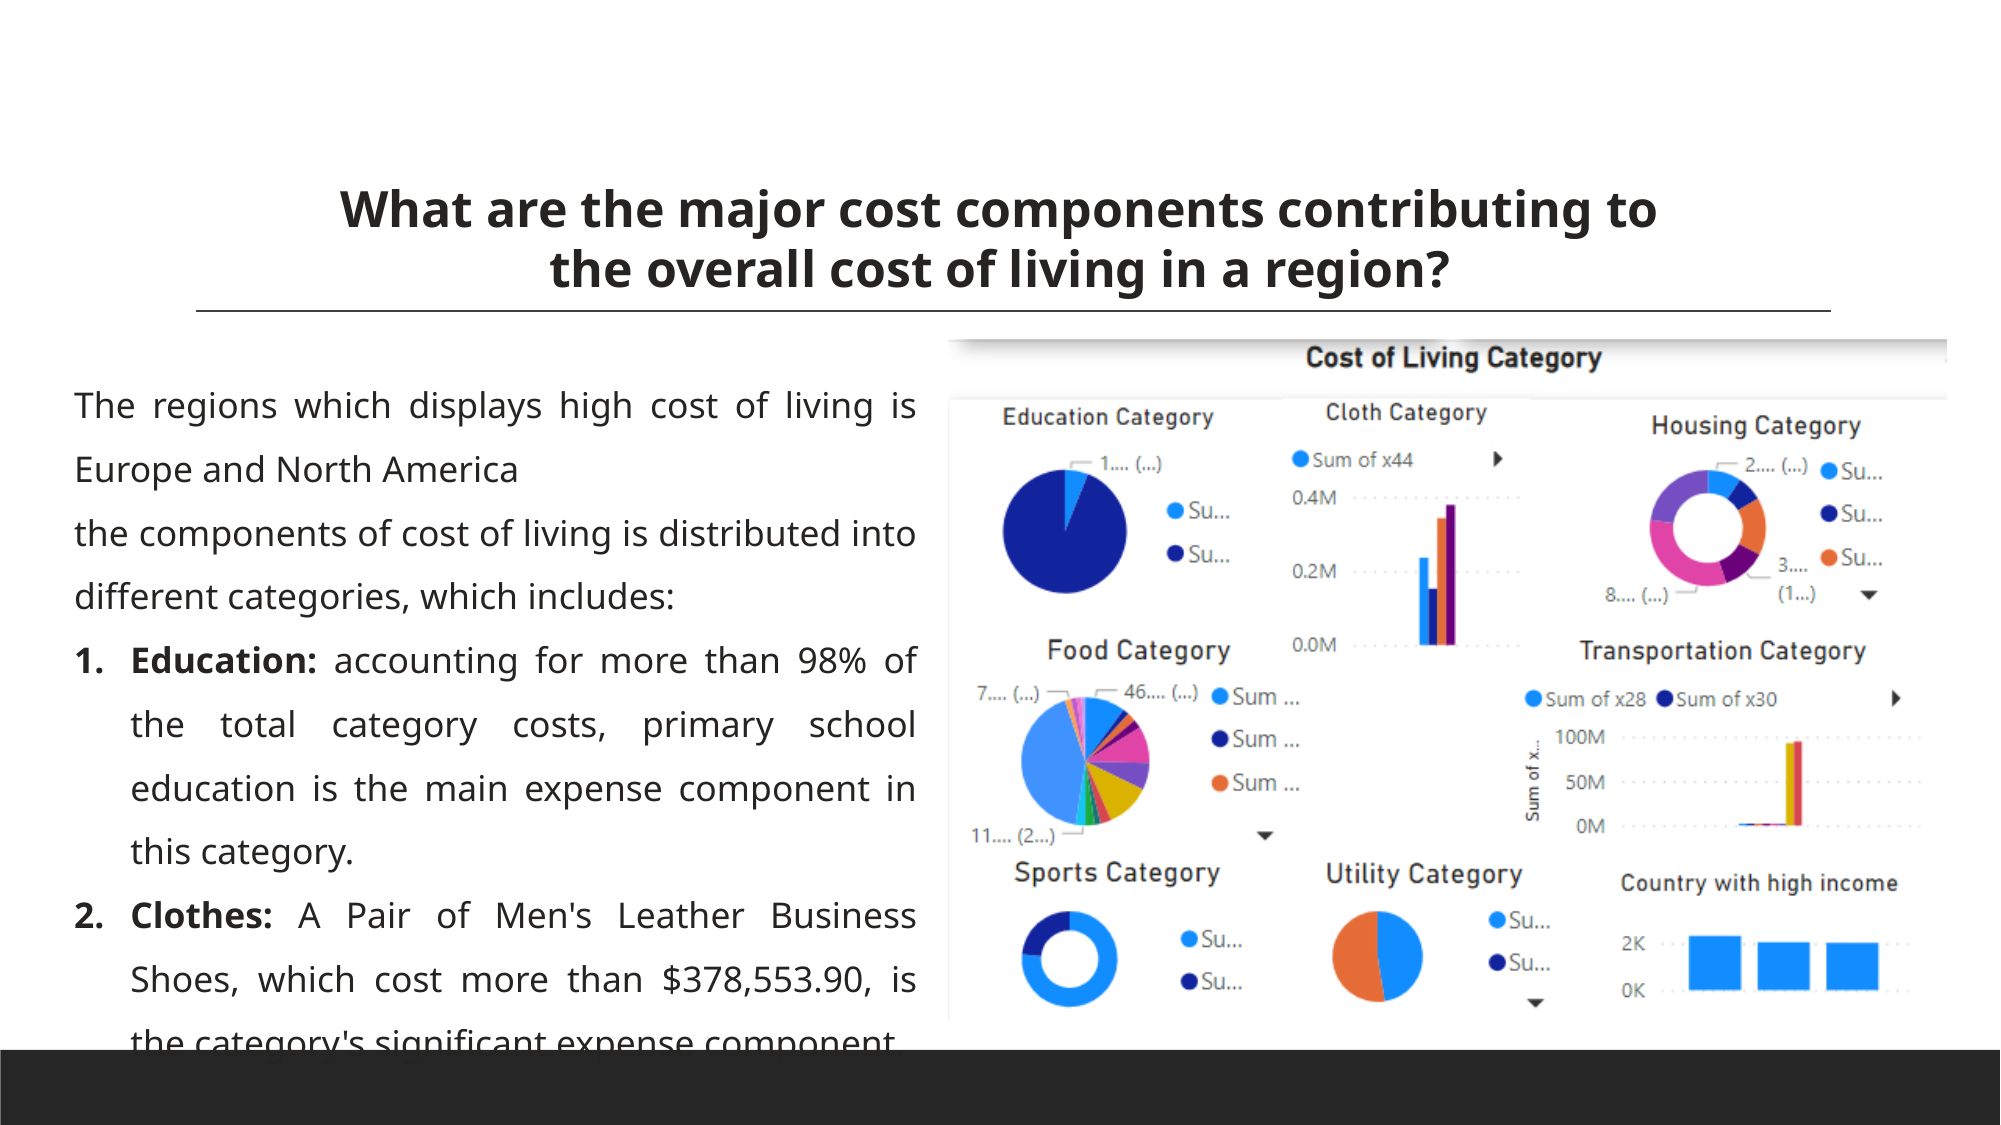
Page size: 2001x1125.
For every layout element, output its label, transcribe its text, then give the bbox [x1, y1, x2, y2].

text_box What are the major cost components contributing to the overall cost of living in a region? [297, 169, 1703, 305]
text_box The regions which displays high cost of living is Europe and North America the components of cost of living is distributed into different categories, which includes: Education: accounting for more than 98% of the total category costs, primary school education is the main expense component in this category. Clothes: A Pair of Men's Leather Business Shoes, which cost more than $378,553.90, is the category's significant expense component. [59, 354, 933, 1071]
picture [947, 338, 1948, 1022]
